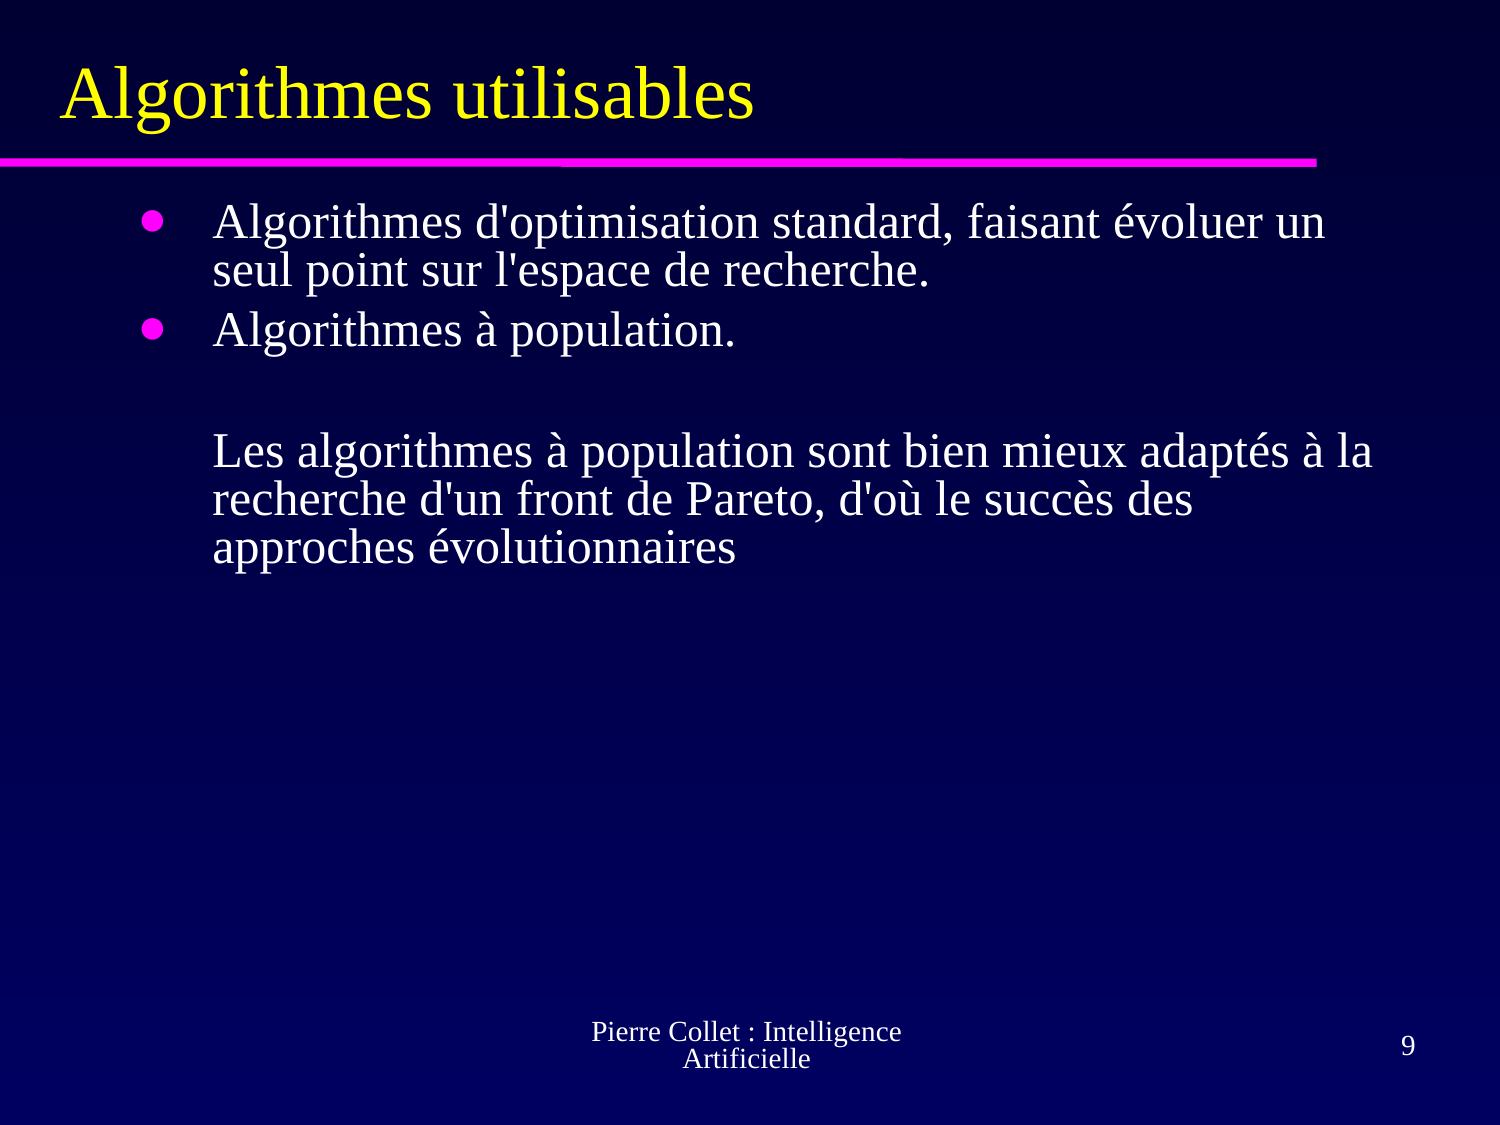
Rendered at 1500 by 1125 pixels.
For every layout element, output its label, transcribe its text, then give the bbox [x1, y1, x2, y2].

text_box Pierre Collet : Intelligence Artificielle [512, 1012, 981, 1081]
text_box ‹#› [1125, 1012, 1431, 1081]
list Algorithmes d'optimisation standard, faisant évoluer un seul point sur l'espace de recherche. Algorithmes à population. Les algorithmes à population sont bien mieux adaptés à la recherche d'un front de Pareto, d'où le succès des approches évolutionnaires [137, 200, 1400, 980]
title Algorithmes utilisables [59, 60, 1329, 135]
